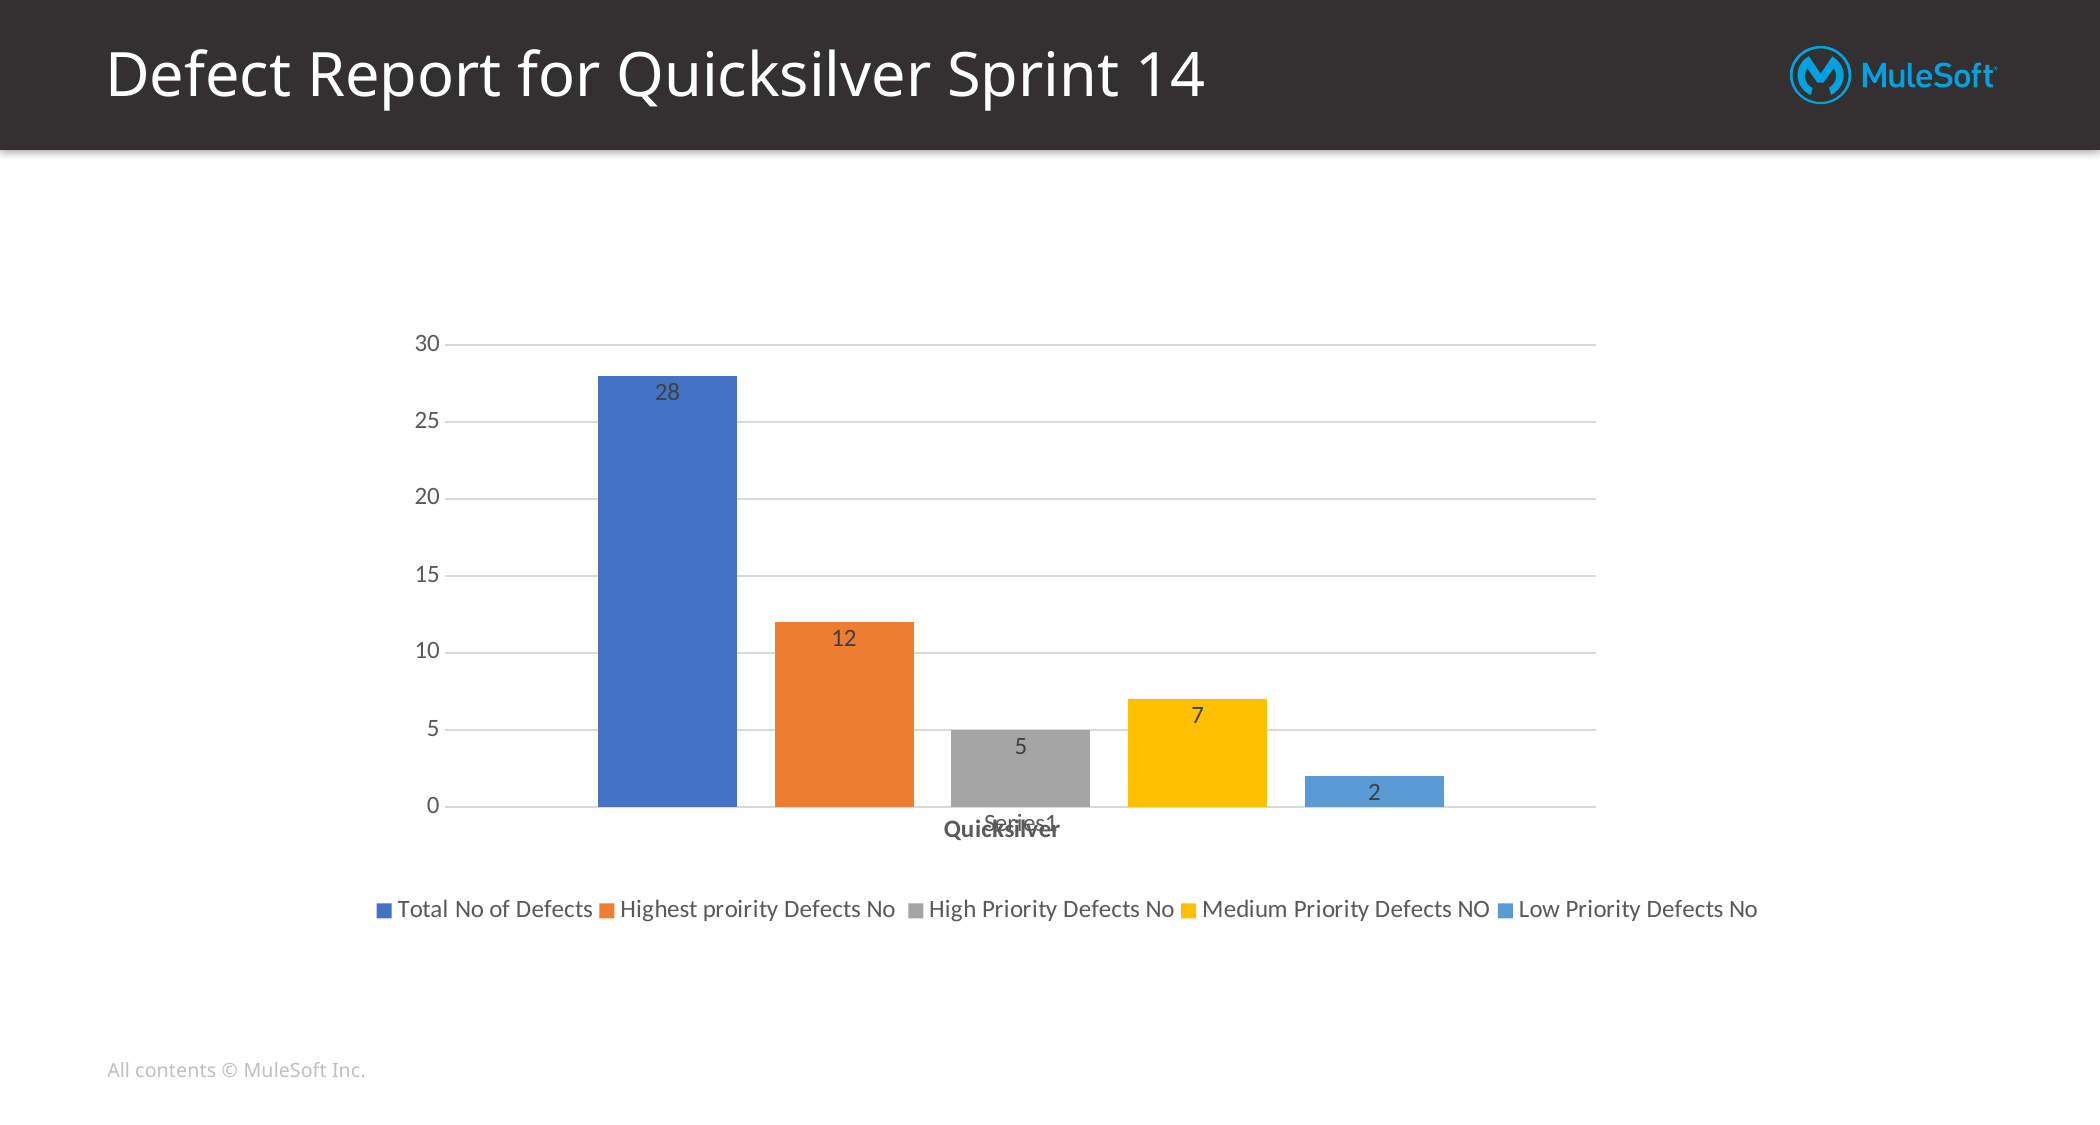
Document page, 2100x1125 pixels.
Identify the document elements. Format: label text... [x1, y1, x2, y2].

title Defect Report for Quicksilver Sprint 14 [105, 0, 1740, 148]
chart [292, 291, 1843, 944]
